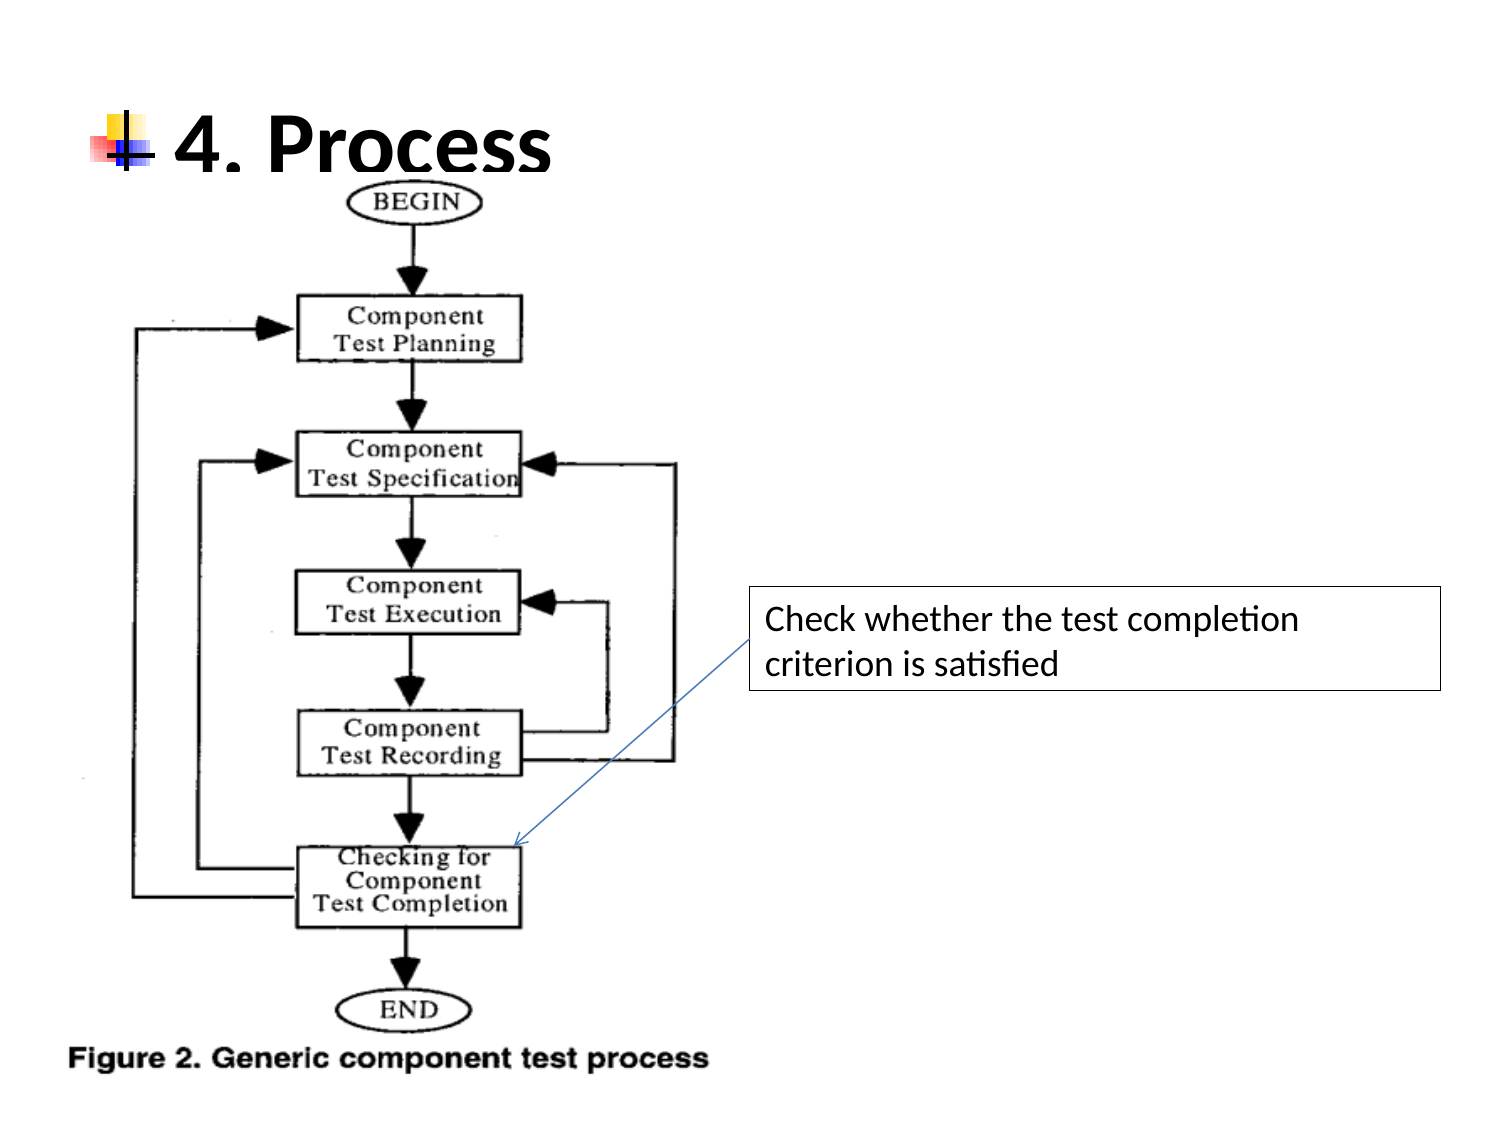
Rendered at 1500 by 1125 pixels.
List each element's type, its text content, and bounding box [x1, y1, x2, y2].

text_box Check whether the test completion criterion is satisfied [749, 586, 1441, 691]
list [52, 172, 715, 1083]
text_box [513, 638, 751, 847]
picture [90, 106, 155, 171]
title 4. Process [75, 45, 1425, 233]
